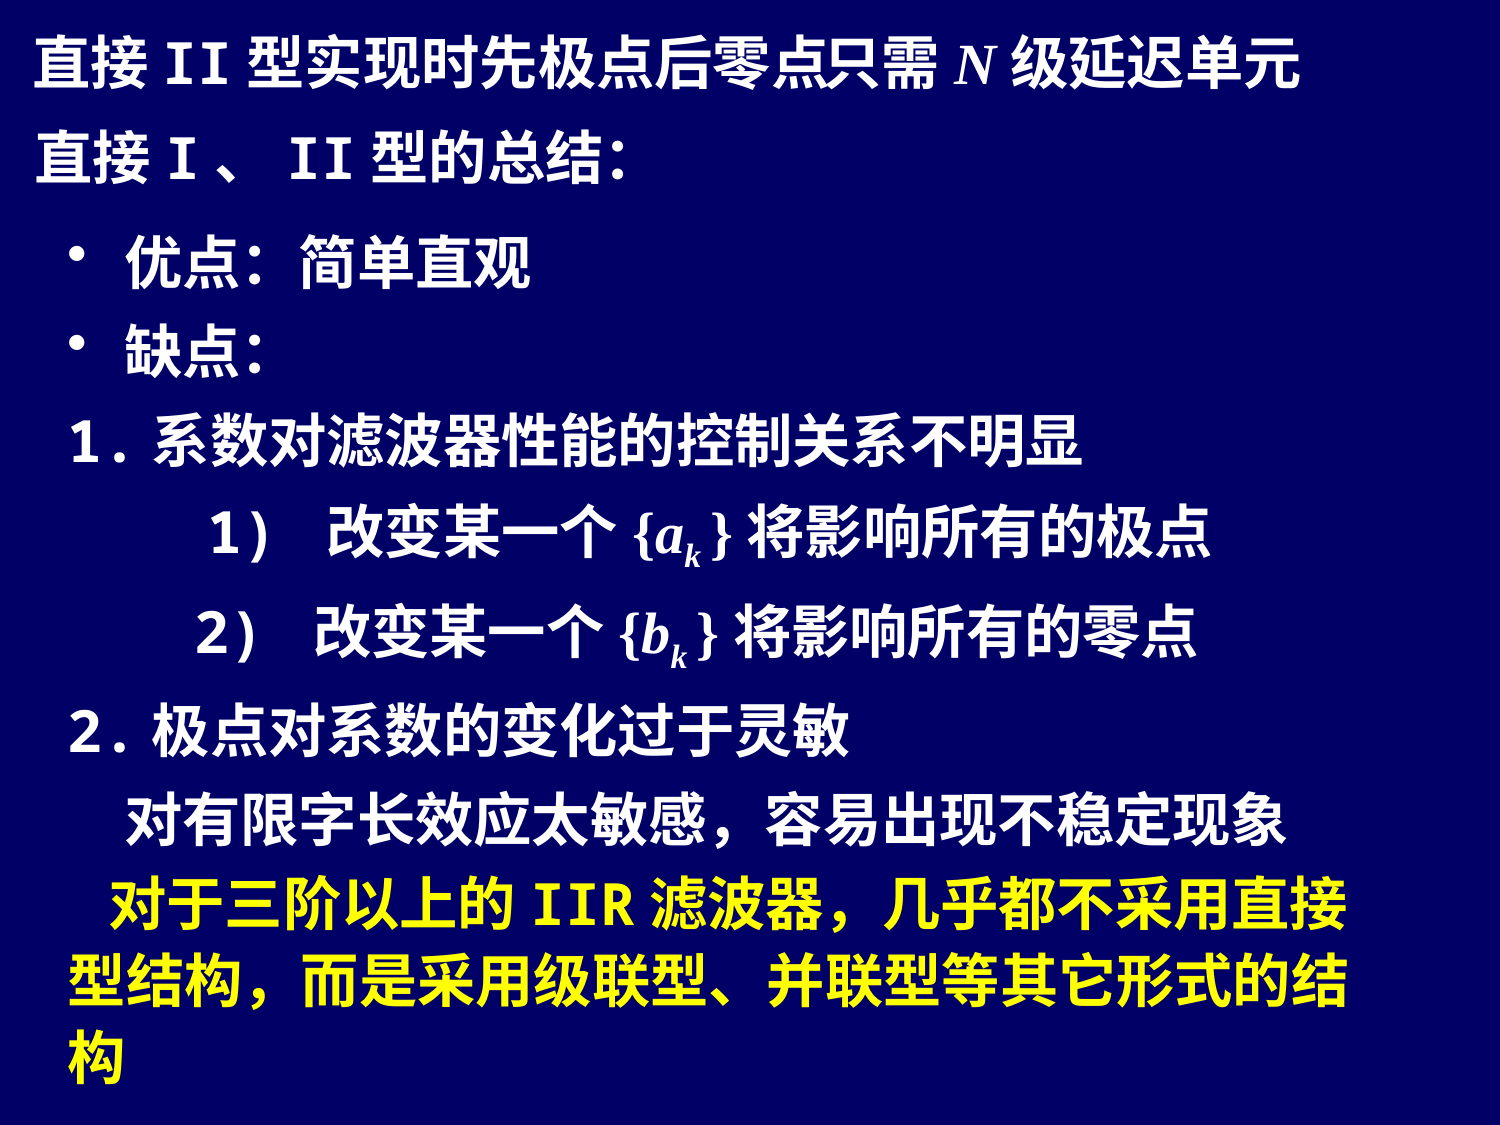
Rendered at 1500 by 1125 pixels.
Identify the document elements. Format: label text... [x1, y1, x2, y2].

text_box 直接I、II型的总结： [20, 113, 680, 199]
text_box 只需N级延迟单元 [809, 19, 1376, 104]
text_box 对于三阶以上的IIR滤波器，几乎都不采用直接型结构，而是采用级联型、并联型等其它形式的结构 [53, 853, 1404, 1099]
text_box 直接II型实现时先极点后零点 [17, 19, 809, 104]
text_box 优点：简单直观 缺点： 1.系数对滤波器性能的控制关系不明显 1) 改变某一个{ak }将影响所有的极点 2) 改变某一个{bk }将影响所有的零点 2.极点对系数的变化过于灵敏 对有限字长效应太敏感，容易出现不稳定现象 [53, 207, 1413, 905]
